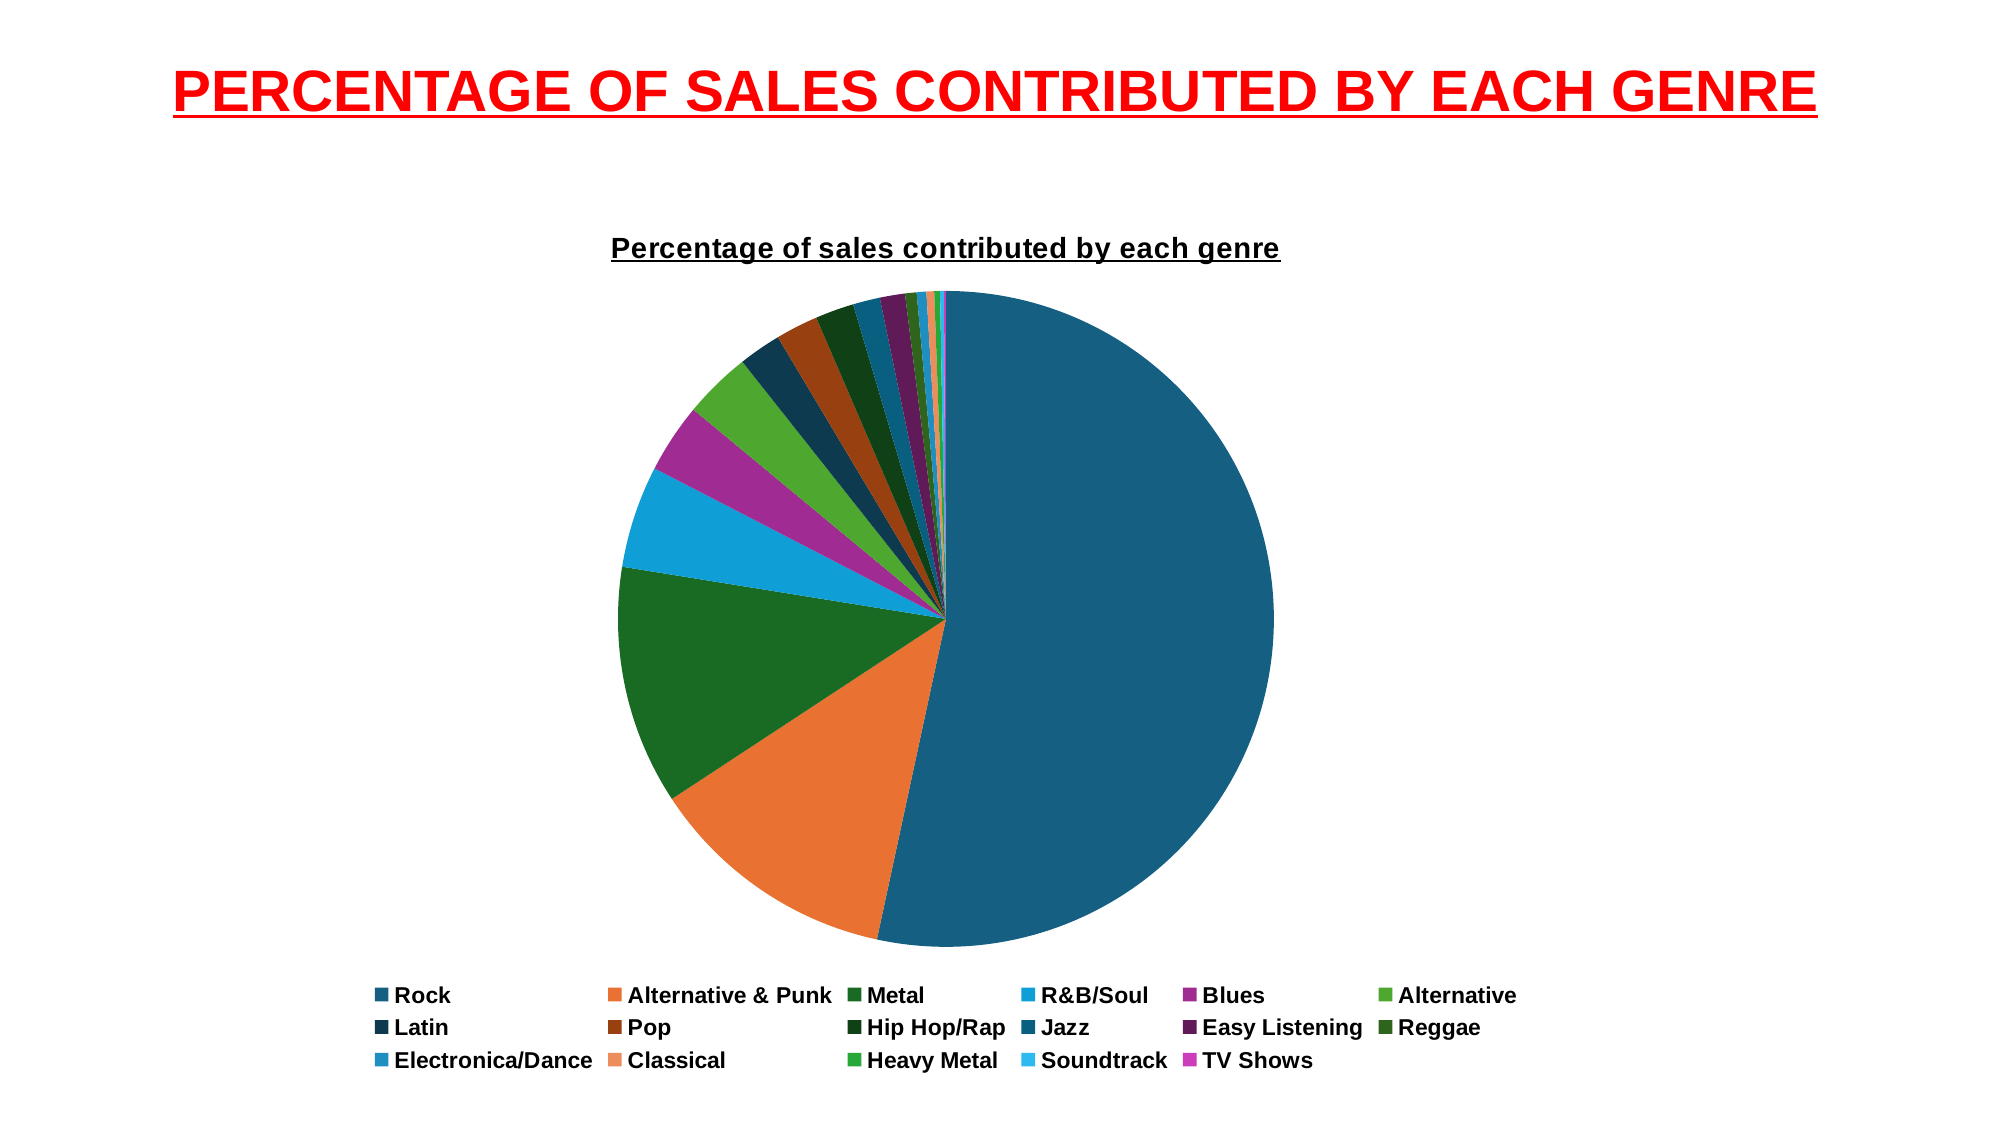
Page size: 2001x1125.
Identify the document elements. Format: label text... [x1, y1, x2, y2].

chart [169, 197, 1723, 1080]
text_box PERCENTAGE OF SALES CONTRIBUTED BY EACH GENRE [57, 45, 1933, 221]
